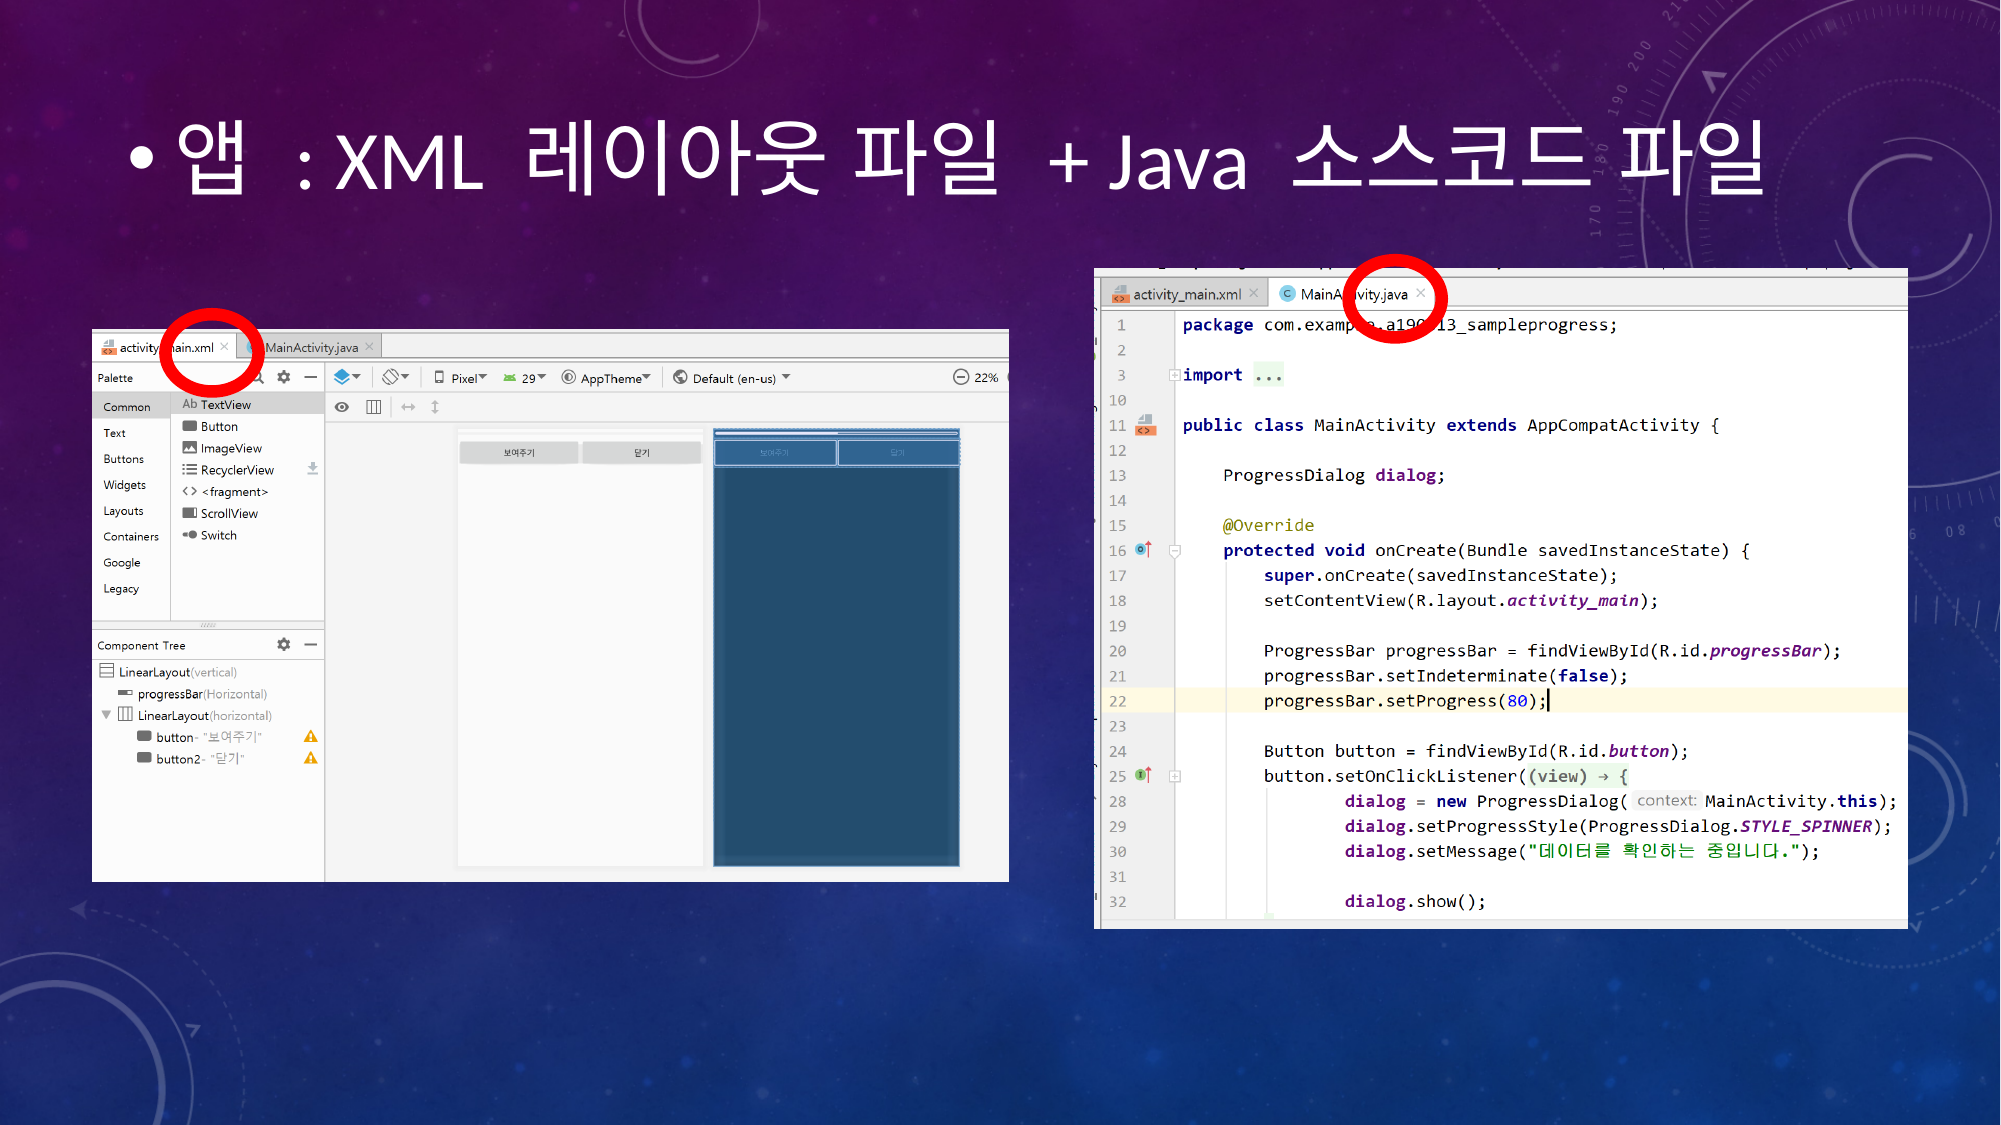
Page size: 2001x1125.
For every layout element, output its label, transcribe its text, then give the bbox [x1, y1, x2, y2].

picture [0, 0, 2001, 1125]
text_box [1365, 258, 1425, 267]
list 앱 : XML 레이아웃 파일 + Java 소스코드 파일 [112, 44, 1894, 269]
text_box [173, 312, 251, 329]
